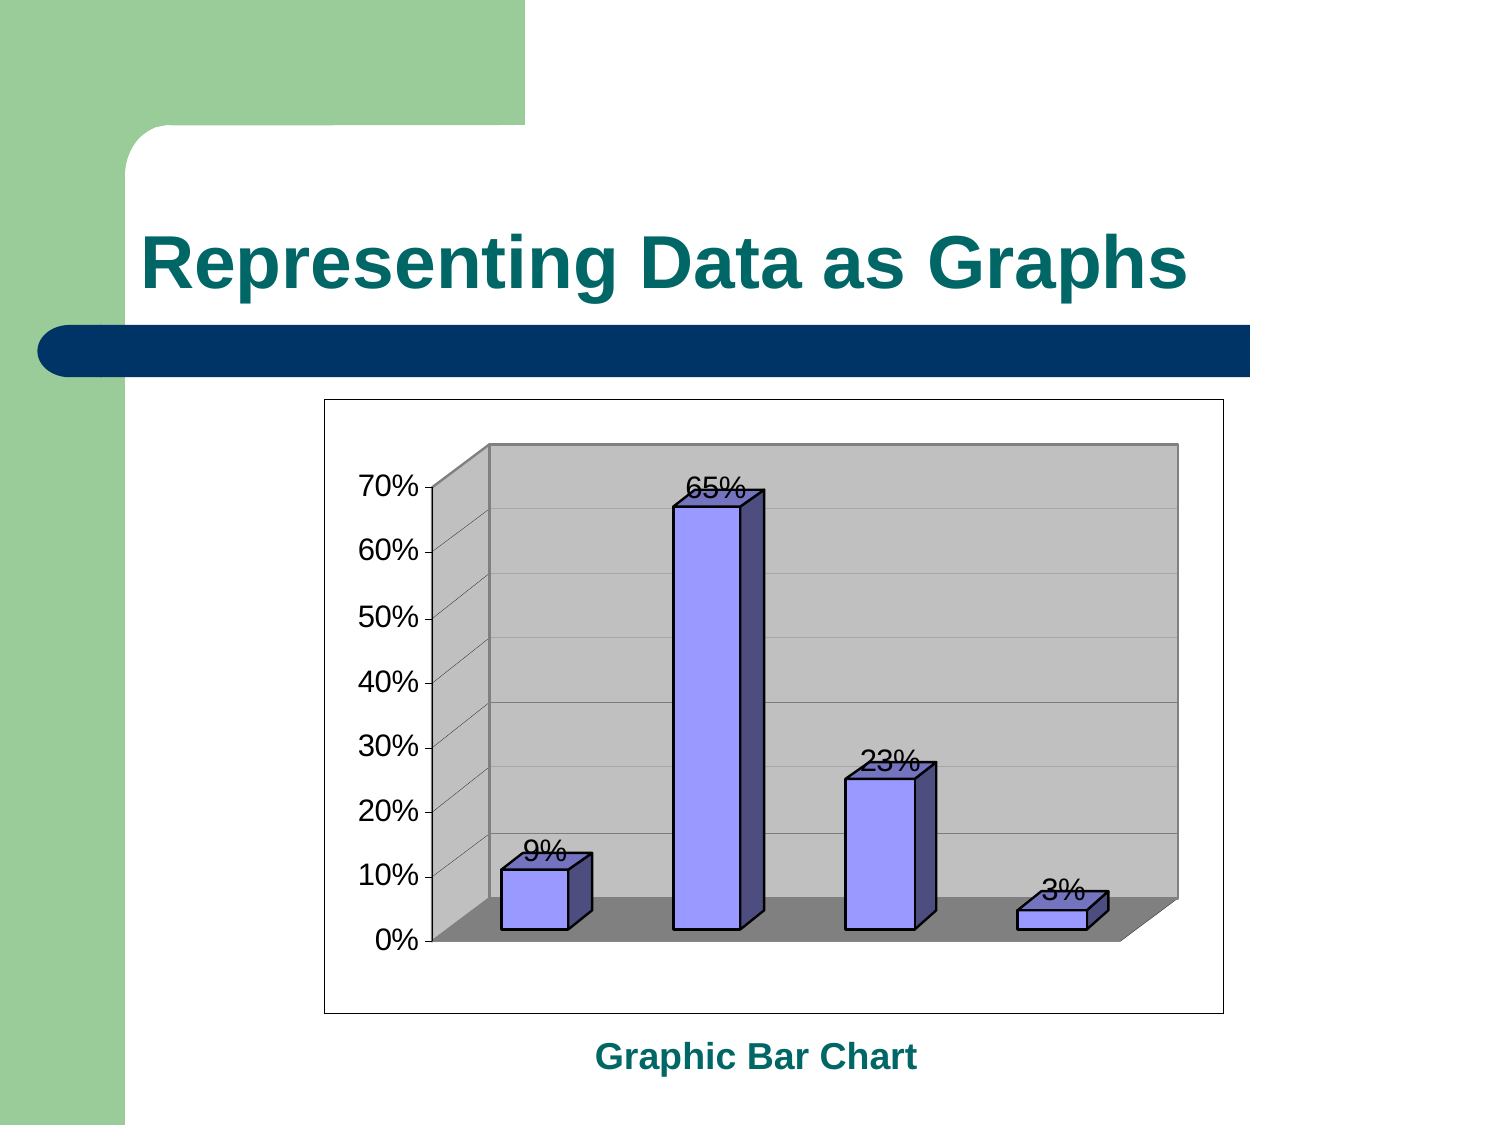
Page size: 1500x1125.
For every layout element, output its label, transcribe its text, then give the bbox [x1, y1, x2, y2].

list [312, 386, 1238, 1026]
title Representing Data as Graphs [124, 187, 1426, 313]
text_box Graphic Bar Chart [412, 1034, 1100, 1085]
